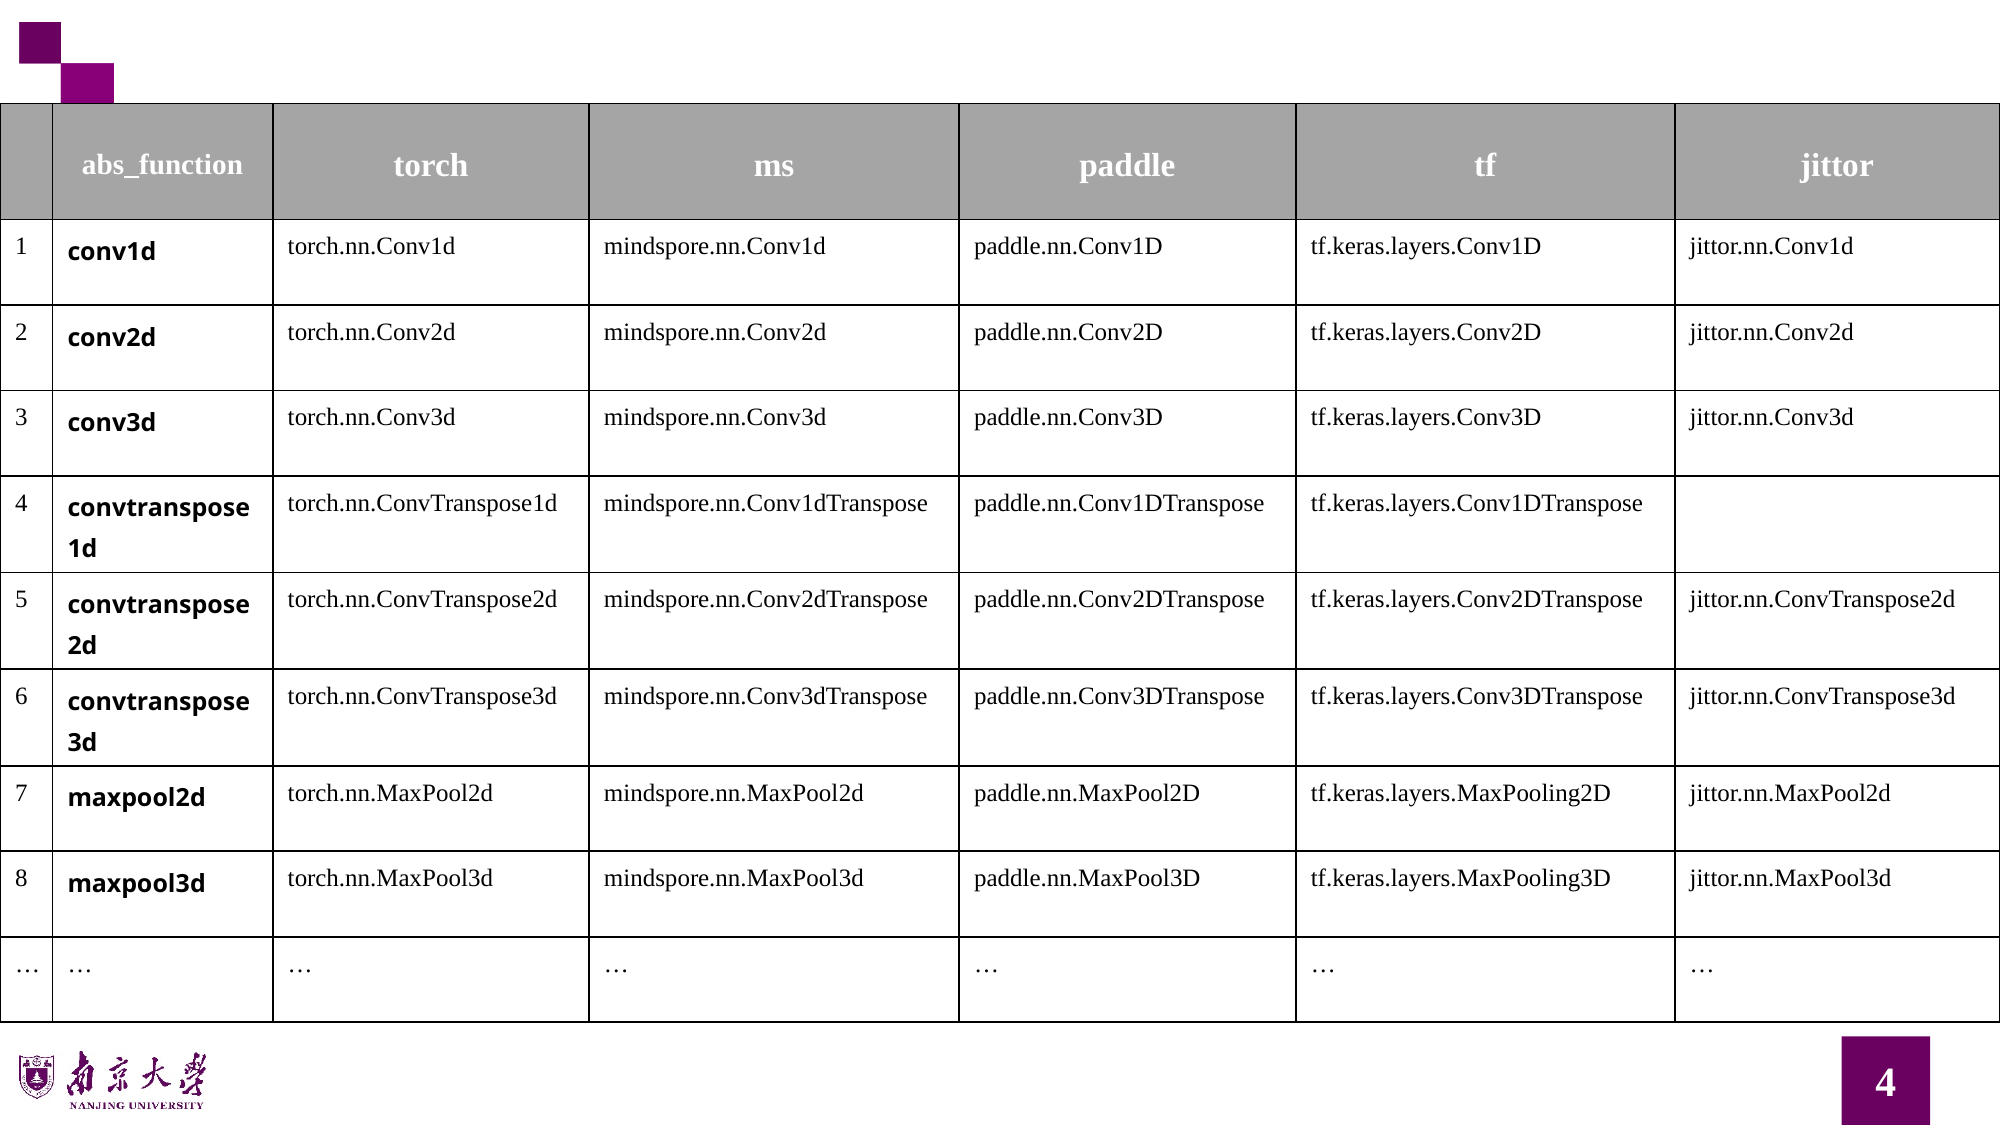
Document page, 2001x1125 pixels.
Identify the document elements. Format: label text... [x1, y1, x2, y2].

table_cell maxpool3d [53, 852, 272, 936]
table_cell 2 [1, 306, 52, 390]
table_cell paddle.nn.Conv2DTranspose [960, 573, 1295, 668]
table_cell mindspore.nn.MaxPool3d [590, 852, 958, 936]
table_cell conv1d [53, 220, 272, 304]
table_cell tf.keras.layers.MaxPooling2D [1297, 767, 1674, 850]
table_cell paddle.nn.Conv1DTranspose [960, 477, 1295, 572]
table_cell torch.nn.MaxPool3d [274, 852, 588, 936]
table_cell jittor.nn.Conv2d [1676, 306, 1999, 390]
table_cell torch.nn.ConvTranspose3d [274, 670, 588, 765]
table_cell 1 [1, 220, 52, 304]
table_cell convtranspose3d [53, 670, 272, 765]
table_cell jittor.nn.Conv1d [1676, 220, 1999, 304]
table_cell paddle.nn.MaxPool2D [960, 767, 1295, 850]
table_cell torch.nn.ConvTranspose1d [274, 477, 588, 572]
table_cell mindspore.nn.Conv2d [590, 306, 958, 390]
table_cell 3 [1, 391, 52, 475]
table_cell mindspore.nn.MaxPool2d [590, 767, 958, 850]
table_cell tf.keras.layers.Conv3D [1297, 391, 1674, 475]
table_cell torch.nn.Conv1d [274, 220, 588, 304]
text_box [1842, 1037, 1930, 1123]
table_header jittor [1676, 104, 1999, 219]
table_cell 6 [1, 670, 52, 765]
table_cell … [274, 938, 588, 1021]
table_header torch [274, 104, 588, 219]
table_cell conv2d [53, 306, 272, 390]
table_cell jittor.nn.Conv3d [1676, 391, 1999, 475]
table_cell 5 [1, 573, 52, 668]
table_cell mindspore.nn.Conv1d [590, 220, 958, 304]
table_cell tf.keras.layers.Conv2DTranspose [1297, 573, 1674, 668]
table_cell paddle.nn.Conv3D [960, 391, 1295, 475]
table_cell jittor.nn.MaxPool3d [1676, 852, 1999, 936]
table_cell [1676, 477, 1999, 572]
table_cell paddle.nn.Conv1D [960, 220, 1295, 304]
table_cell … [590, 938, 958, 1021]
table_cell conv3d [53, 391, 272, 475]
table_cell tf.keras.layers.Conv3DTranspose [1297, 670, 1674, 765]
table_cell maxpool2d [53, 767, 272, 850]
table_cell torch.nn.MaxPool2d [274, 767, 588, 850]
table_cell paddle.nn.Conv3DTranspose [960, 670, 1295, 765]
table_cell torch.nn.Conv3d [274, 391, 588, 475]
table_cell jittor.nn.ConvTranspose2d [1676, 573, 1999, 668]
table_cell jittor.nn.ConvTranspose3d [1676, 670, 1999, 765]
table_cell mindspore.nn.Conv3d [590, 391, 958, 475]
table_cell convtranspose1d [53, 477, 272, 572]
table_cell paddle.nn.Conv2D [960, 306, 1295, 390]
table_cell 4 [1, 477, 52, 572]
table_cell 8 [1, 852, 52, 936]
table_cell paddle.nn.MaxPool3D [960, 852, 1295, 936]
table_cell tf.keras.layers.Conv2D [1297, 306, 1674, 390]
table_header ms [590, 104, 958, 219]
table_cell … [1, 938, 52, 1021]
table_header abs_function [53, 104, 272, 219]
table_cell torch.nn.Conv2d [274, 306, 588, 390]
table_cell mindspore.nn.Conv1dTranspose [590, 477, 958, 572]
table_cell … [53, 938, 272, 1021]
table_cell jittor.nn.MaxPool2d [1676, 767, 1999, 850]
table_cell tf.keras.layers.Conv1DTranspose [1297, 477, 1674, 572]
table_cell 7 [1, 767, 52, 850]
table_cell torch.nn.ConvTranspose2d [274, 573, 588, 668]
table_cell mindspore.nn.Conv2dTranspose [590, 573, 958, 668]
table_cell tf.keras.layers.Conv1D [1297, 220, 1674, 304]
table_header [1, 104, 52, 219]
table_cell … [960, 938, 1295, 1021]
picture [19, 1051, 206, 1111]
table_cell … [1676, 938, 1999, 1021]
table_header paddle [960, 104, 1295, 219]
table_header tf [1297, 104, 1674, 219]
table_cell mindspore.nn.Conv3dTranspose [590, 670, 958, 765]
table_cell … [1297, 938, 1674, 1021]
table_cell tf.keras.layers.MaxPooling3D [1297, 852, 1674, 936]
table_cell convtranspose2d [53, 573, 272, 668]
